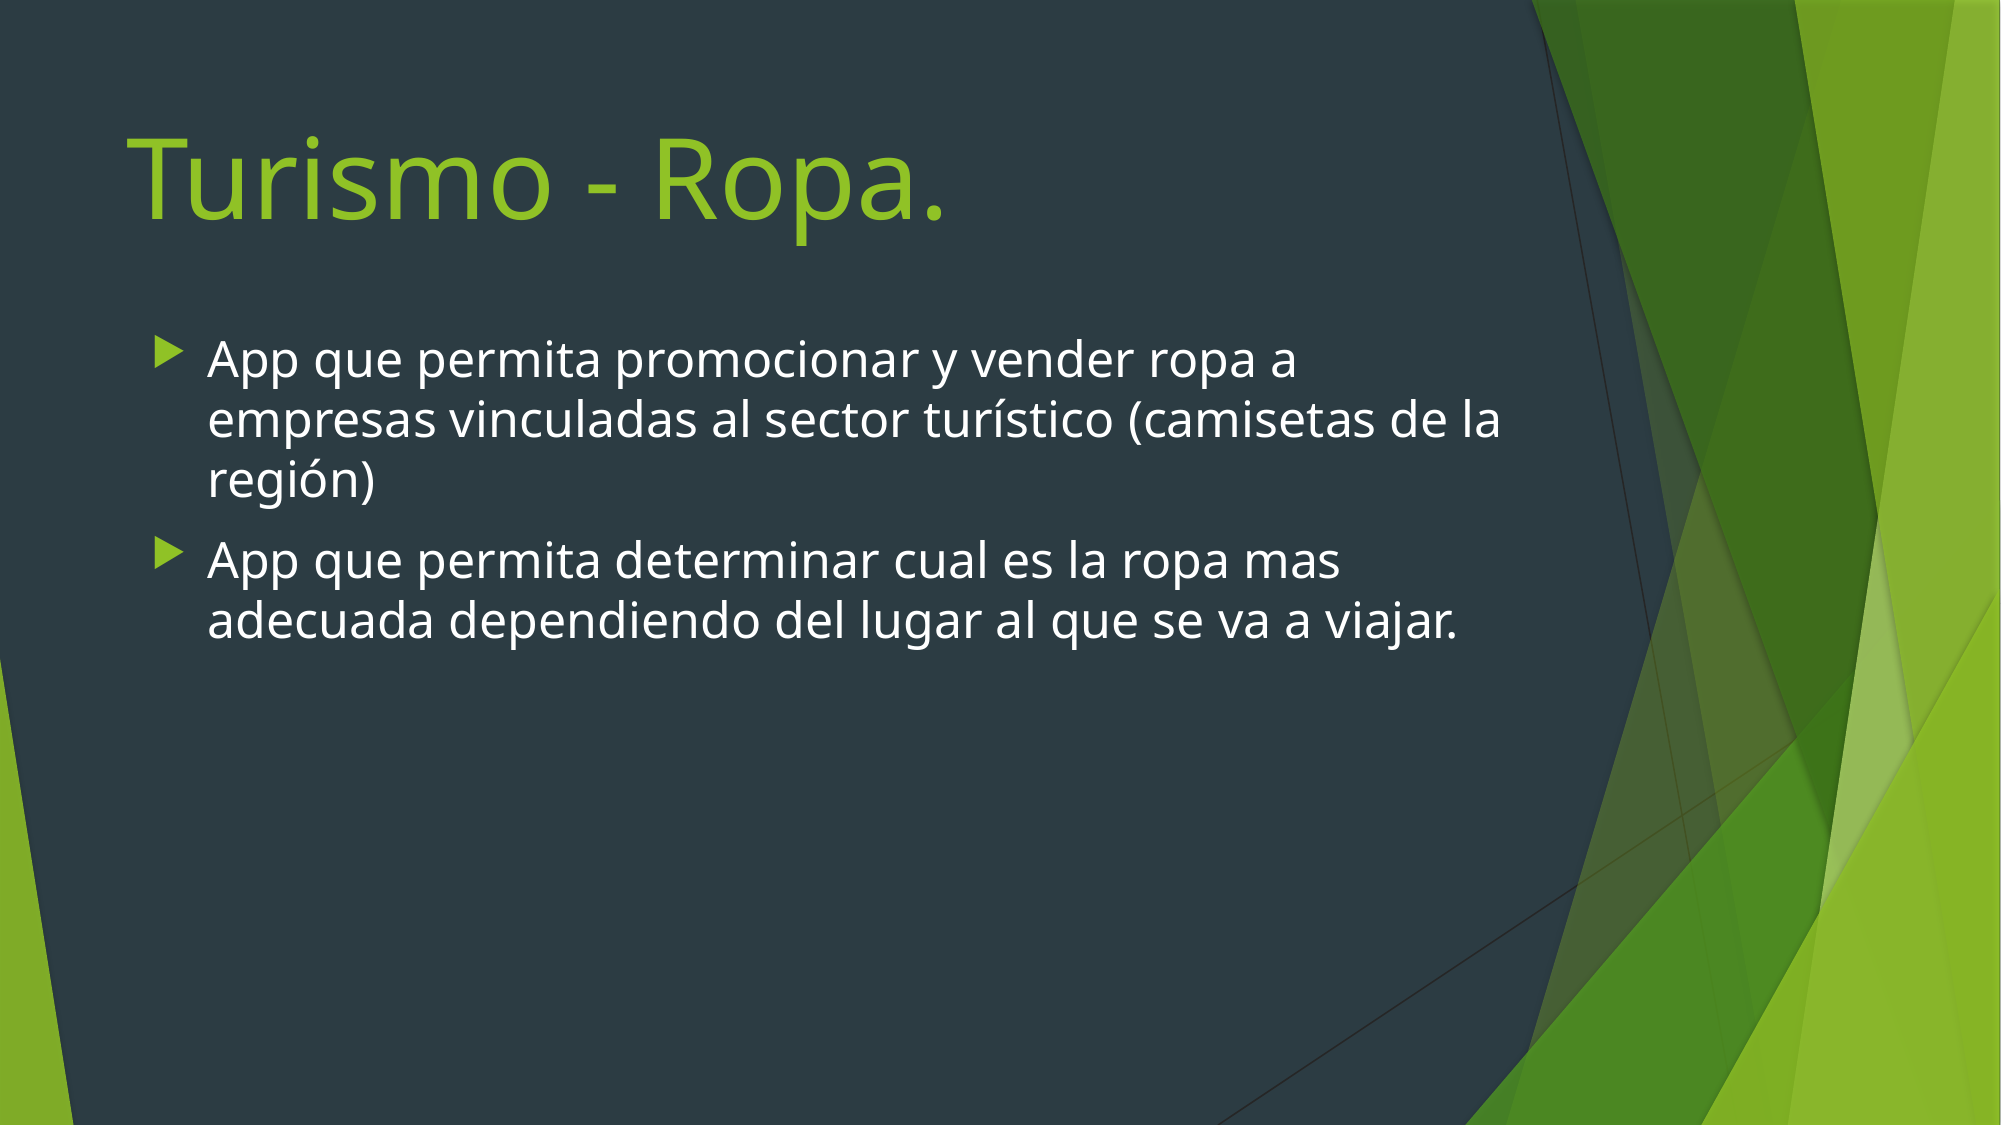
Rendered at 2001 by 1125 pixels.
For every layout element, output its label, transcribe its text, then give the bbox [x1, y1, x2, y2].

title Turismo - Ropa. [111, 99, 1522, 317]
text_box App que permita promocionar y vender ropa a empresas vinculadas al sector turístico (camisetas de la región) App que permita determinar cual es la ropa mas adecuada dependiendo del lugar al que se va a viajar. [136, 319, 1547, 1015]
